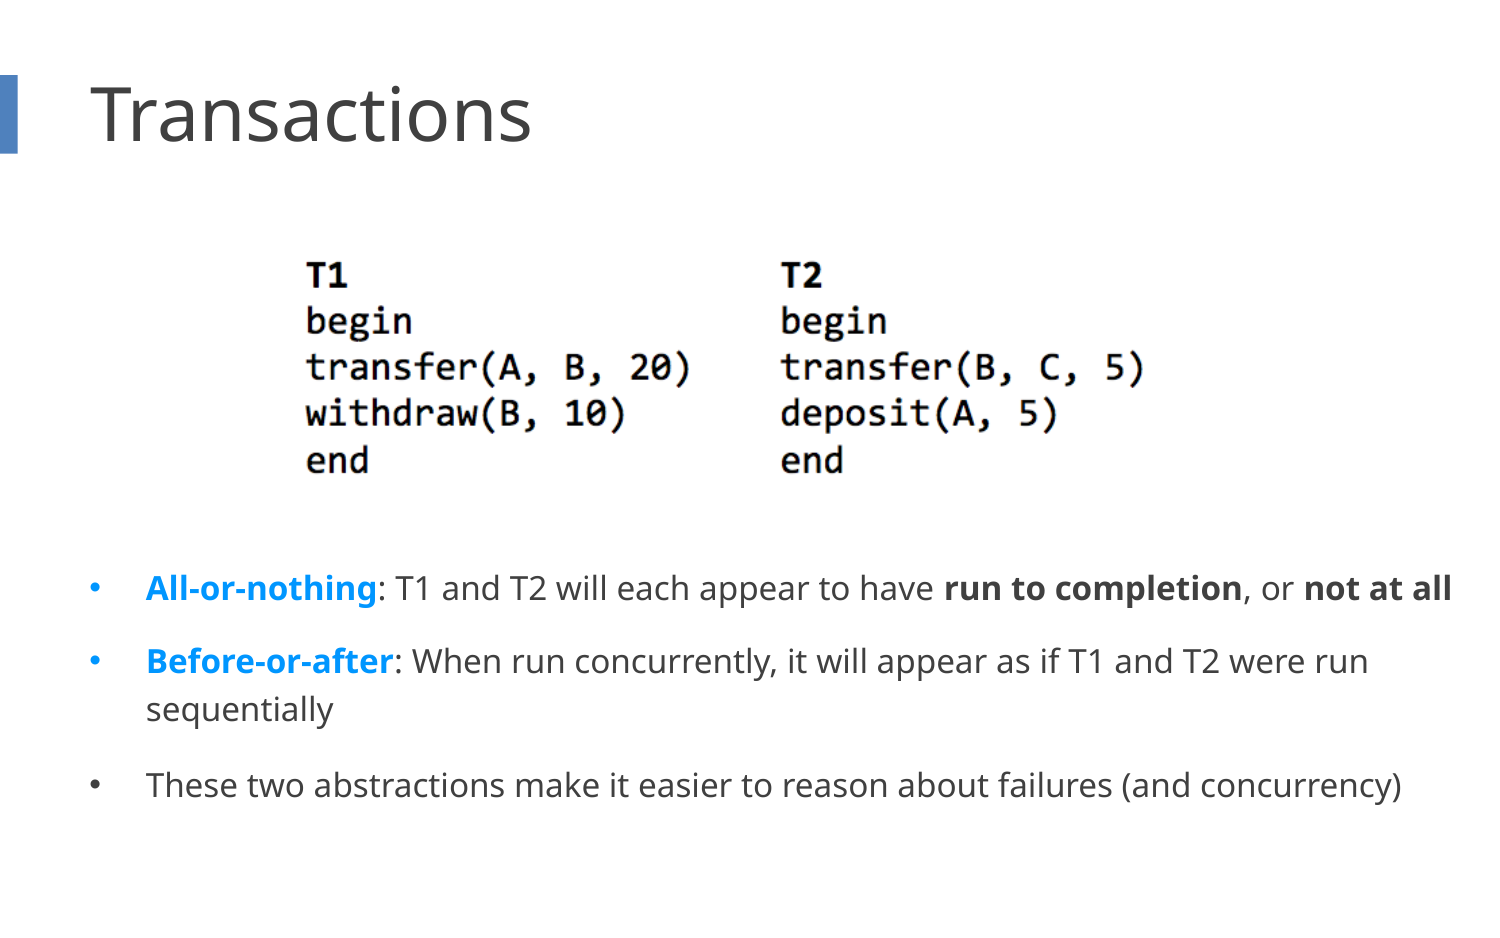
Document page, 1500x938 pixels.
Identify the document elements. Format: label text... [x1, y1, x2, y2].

list All-or-nothing: T1 and T2 will each appear to have run to completion, or not at all Before-or-after: When run concurrently, it will appear as if T1 and T2 were run sequentially These two abstractions make it easier to reason about failures (and concurrency) [74, 551, 1470, 847]
picture [241, 223, 1217, 508]
title Transactions [75, 37, 1425, 186]
